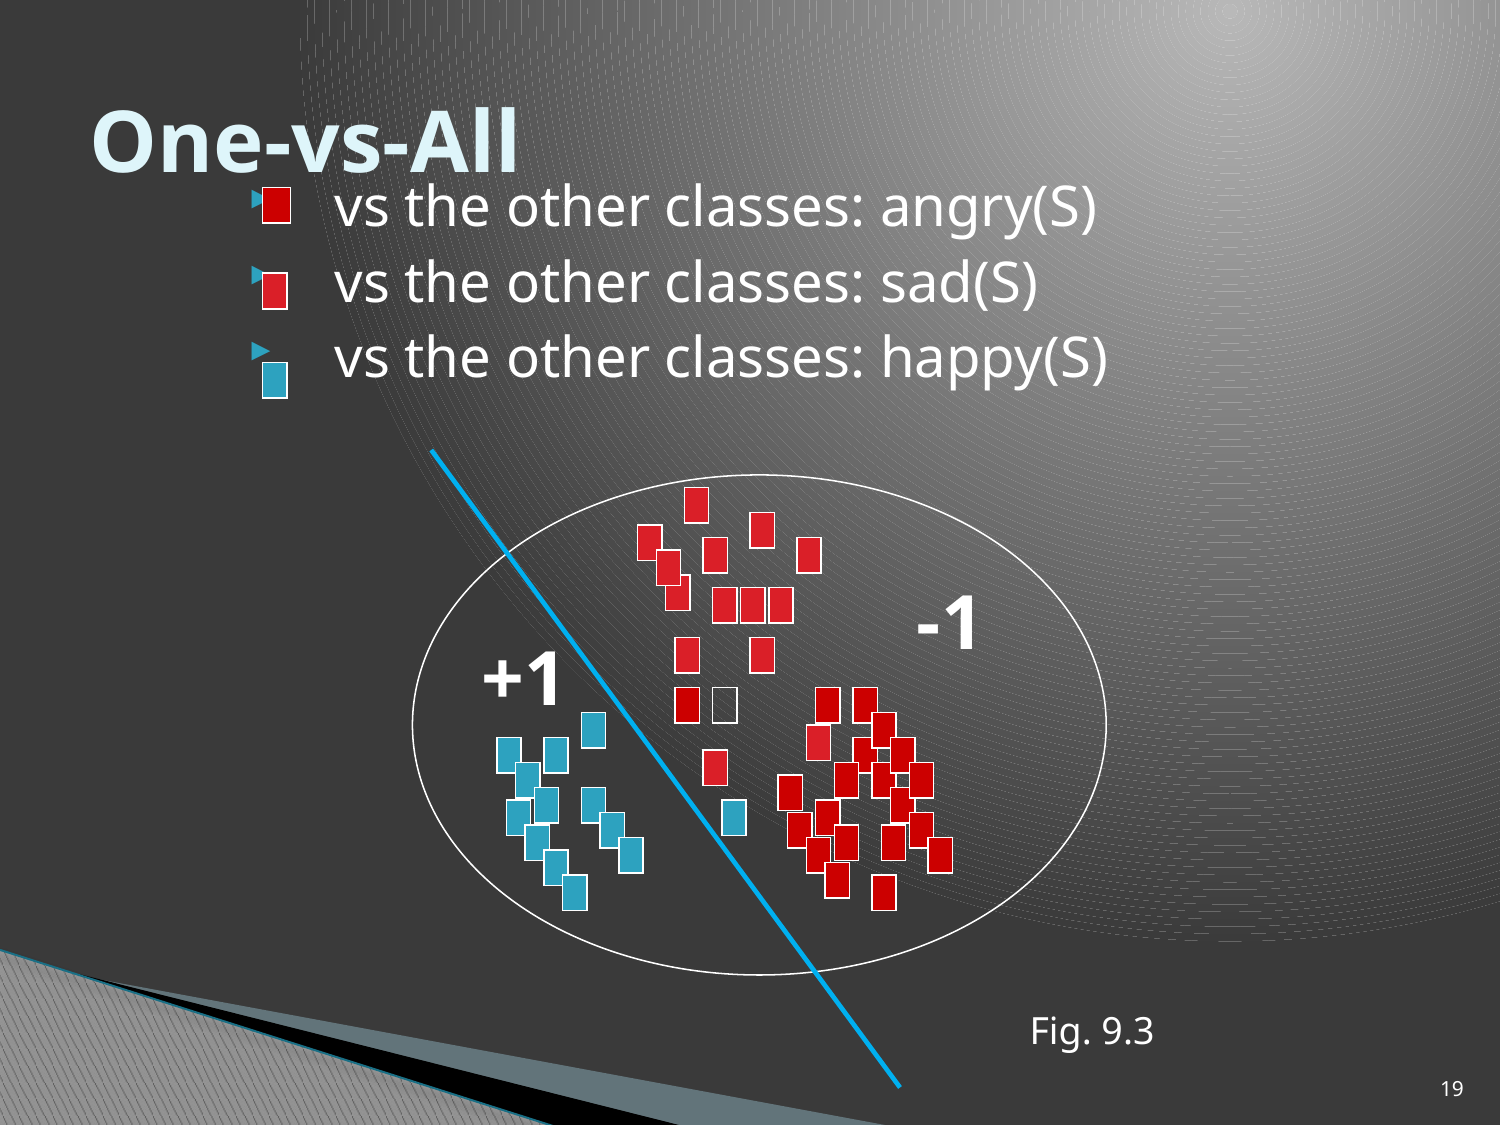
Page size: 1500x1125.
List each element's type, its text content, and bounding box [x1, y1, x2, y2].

slide_number 19 [1418, 1051, 1479, 1112]
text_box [430, 449, 901, 1088]
text_box [262, 362, 287, 399]
text_box [262, 187, 291, 224]
text_box [262, 273, 287, 309]
list vs the other classes: angry(S) vs the other classes: sad(S) vs the other classes: happy(S) [215, 233, 1271, 438]
text_box Fig. 9.3 [1014, 999, 1170, 1060]
title One-vs-All [75, 45, 1425, 233]
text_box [906, 474, 1107, 976]
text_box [412, 474, 425, 976]
